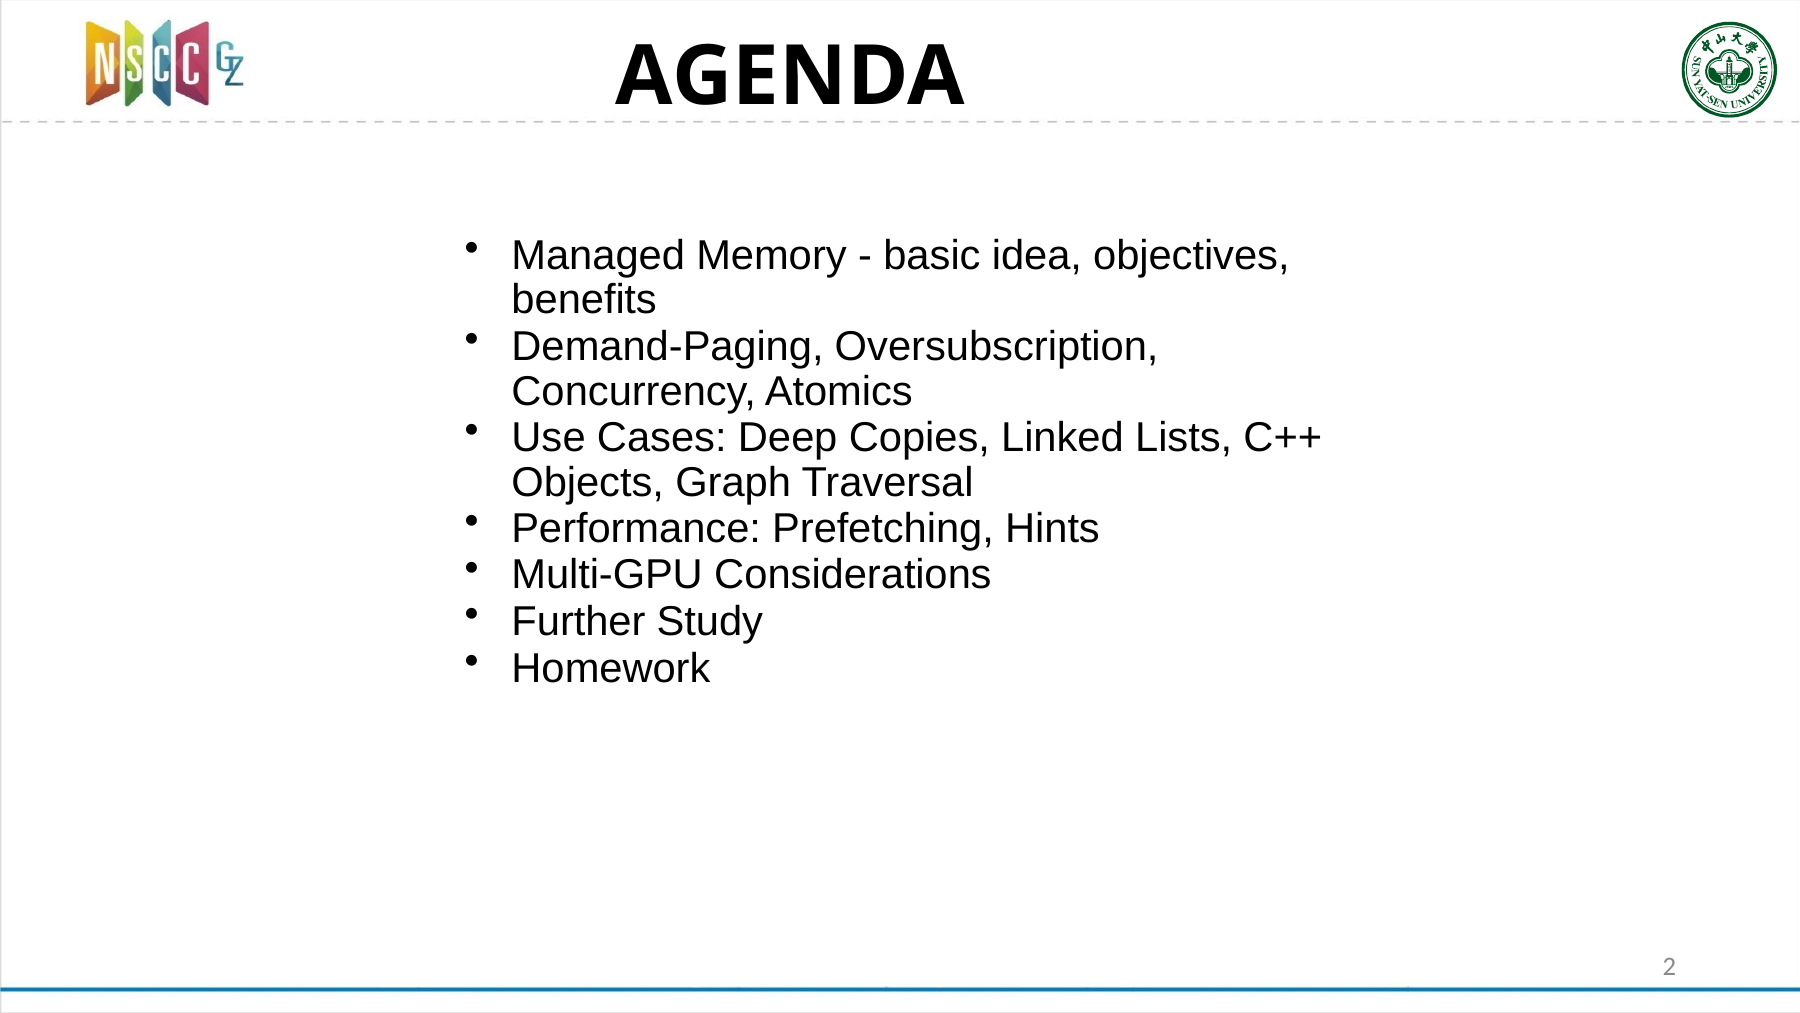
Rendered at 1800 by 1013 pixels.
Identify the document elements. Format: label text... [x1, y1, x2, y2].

text_box Managed Memory - basic idea, objectives, benefits Demand-Paging, Oversubscription, Concurrency, Atomics Use Cases: Deep Copies, Linked Lists, C++ Objects, Graph Traversal Performance: Prefetching, Hints Multi-GPU Considerations Further Study Homework [462, 231, 1366, 691]
title AGENDA [562, 0, 1016, 157]
slide_number 2 [1271, 671, 1677, 1013]
picture [0, 0, 1800, 1013]
